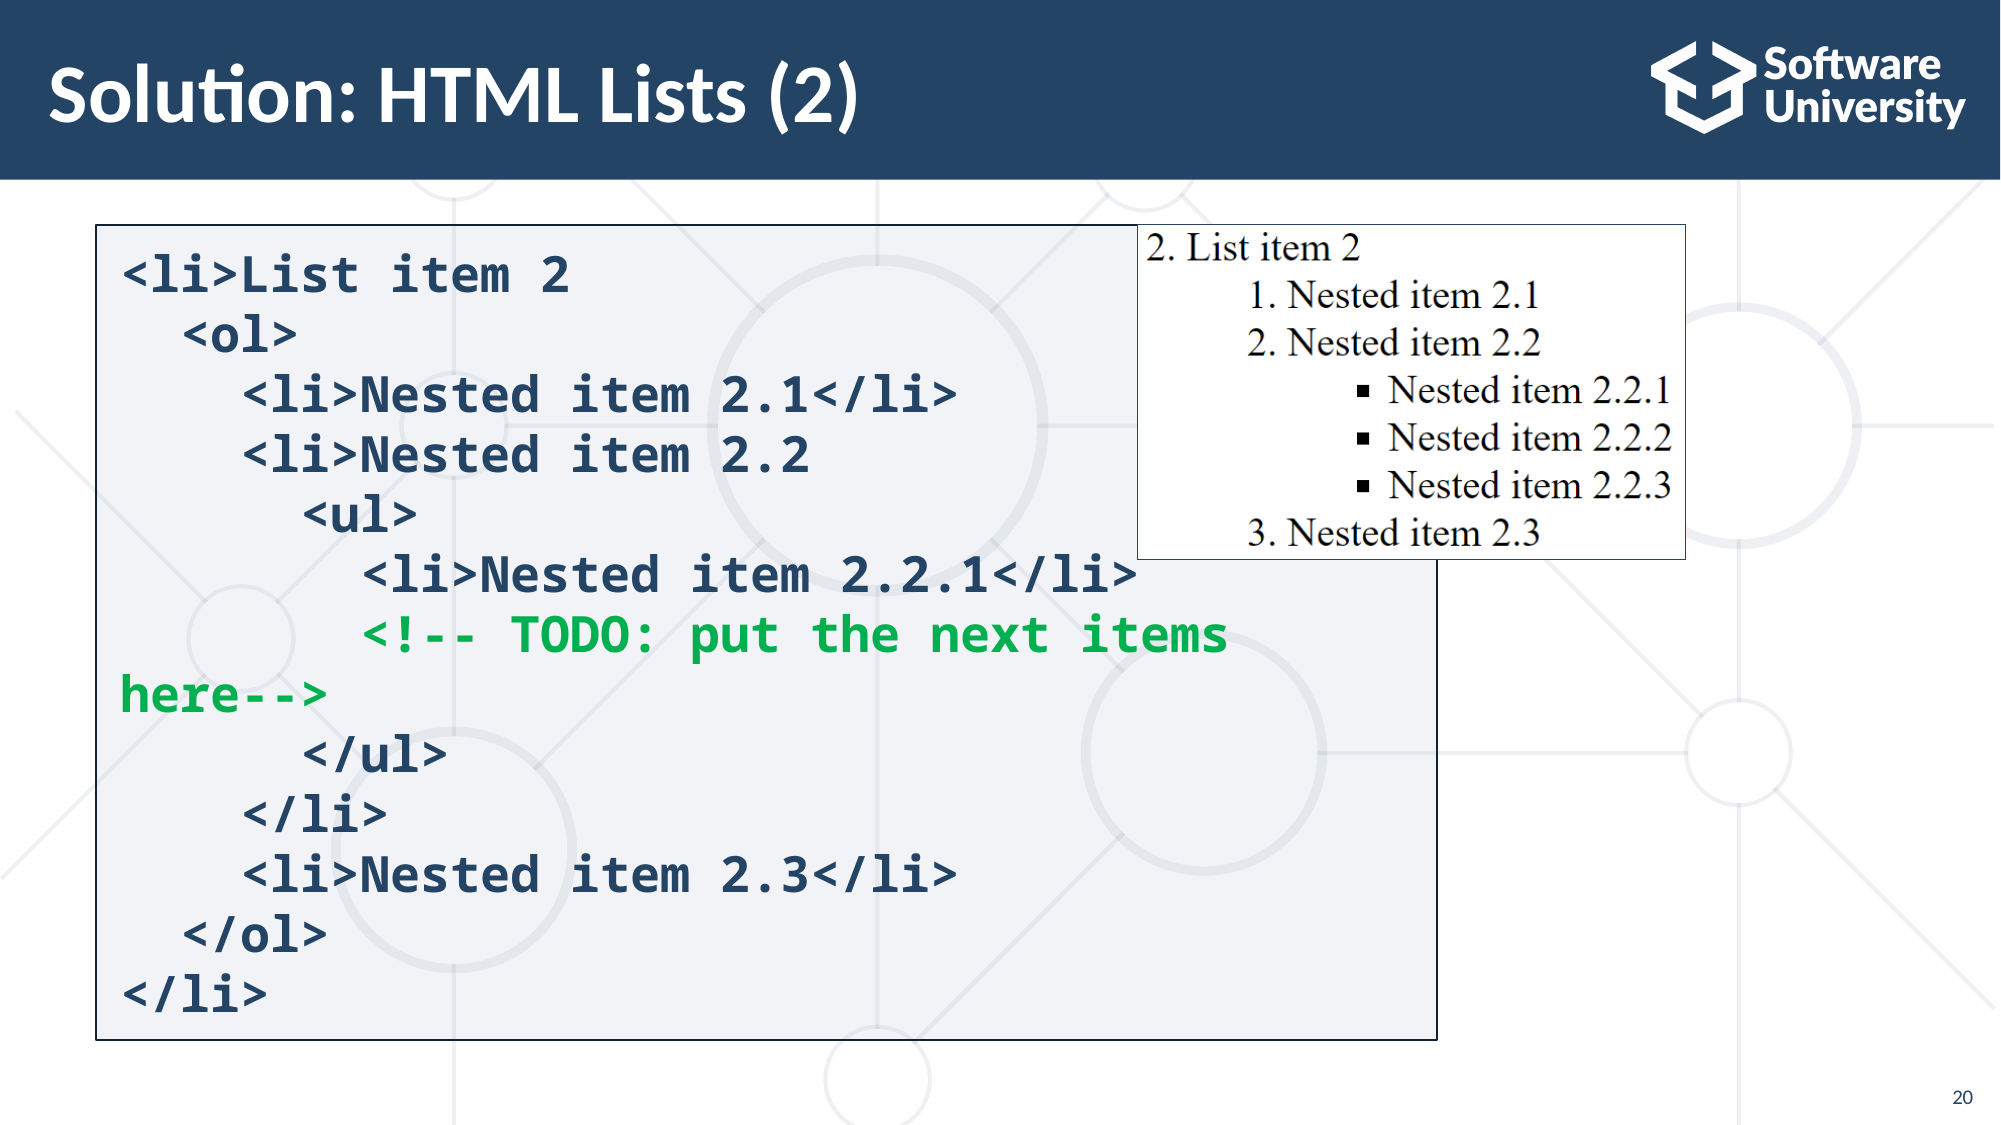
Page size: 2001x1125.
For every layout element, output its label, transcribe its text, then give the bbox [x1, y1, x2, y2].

slide_number 20 [1927, 1067, 1989, 1117]
title Solution: HTML Lists (2) [31, 16, 1625, 162]
picture [1651, 41, 1966, 134]
text_box <li>List item 2 <ol> <li>Nested item 2.1</li> <li>Nested item 2.2 <ul> <li>Nested item 2.2.1</li> <!-- TODO: put the next items here--> </ul> </li> <li>Nested item 2.3</li> </ol> </li> [96, 224, 1438, 1041]
picture [1137, 224, 1686, 560]
